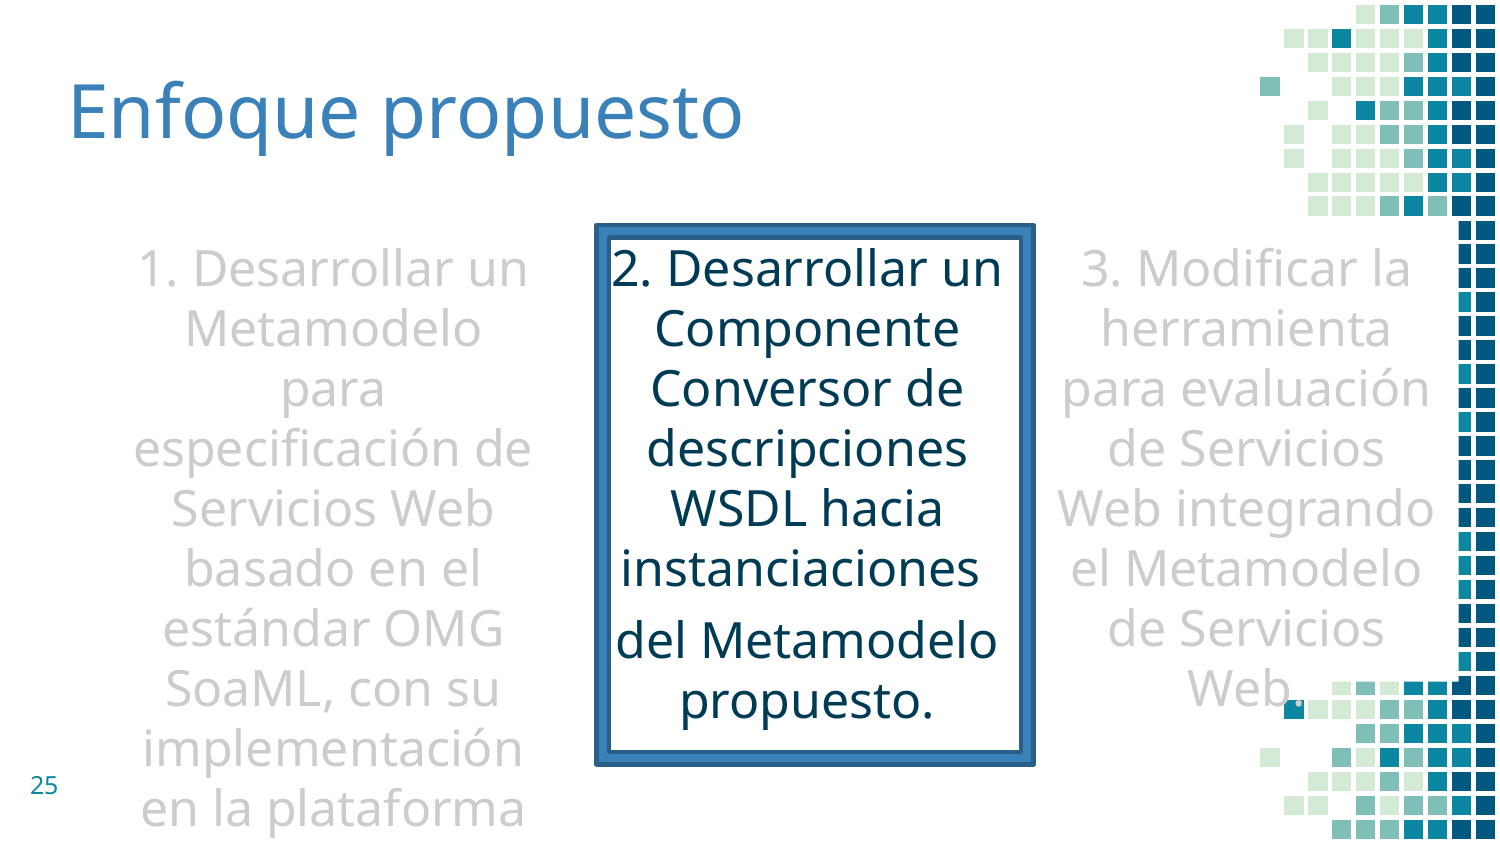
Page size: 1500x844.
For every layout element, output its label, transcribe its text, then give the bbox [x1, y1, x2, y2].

list 2. Desarrollar un Componente Conversor de descripciones WSDL hacia instanciaciones del Metamodelo propuesto. [611, 240, 1019, 729]
text_box [594, 223, 1036, 767]
list 1. Desarrollar un Metamodelo para especificación de Servicios Web basado en el estándar OMG SoaML, con su implementación en la plataforma Java. [117, 221, 550, 812]
slide_number 25 [15, 754, 105, 820]
text_box Enfoque propuesto [52, 55, 761, 161]
list 3. Modificar la herramienta para evaluación de Servicios Web integrando el Metamodelo de Servicios Web. [1034, 221, 1459, 682]
